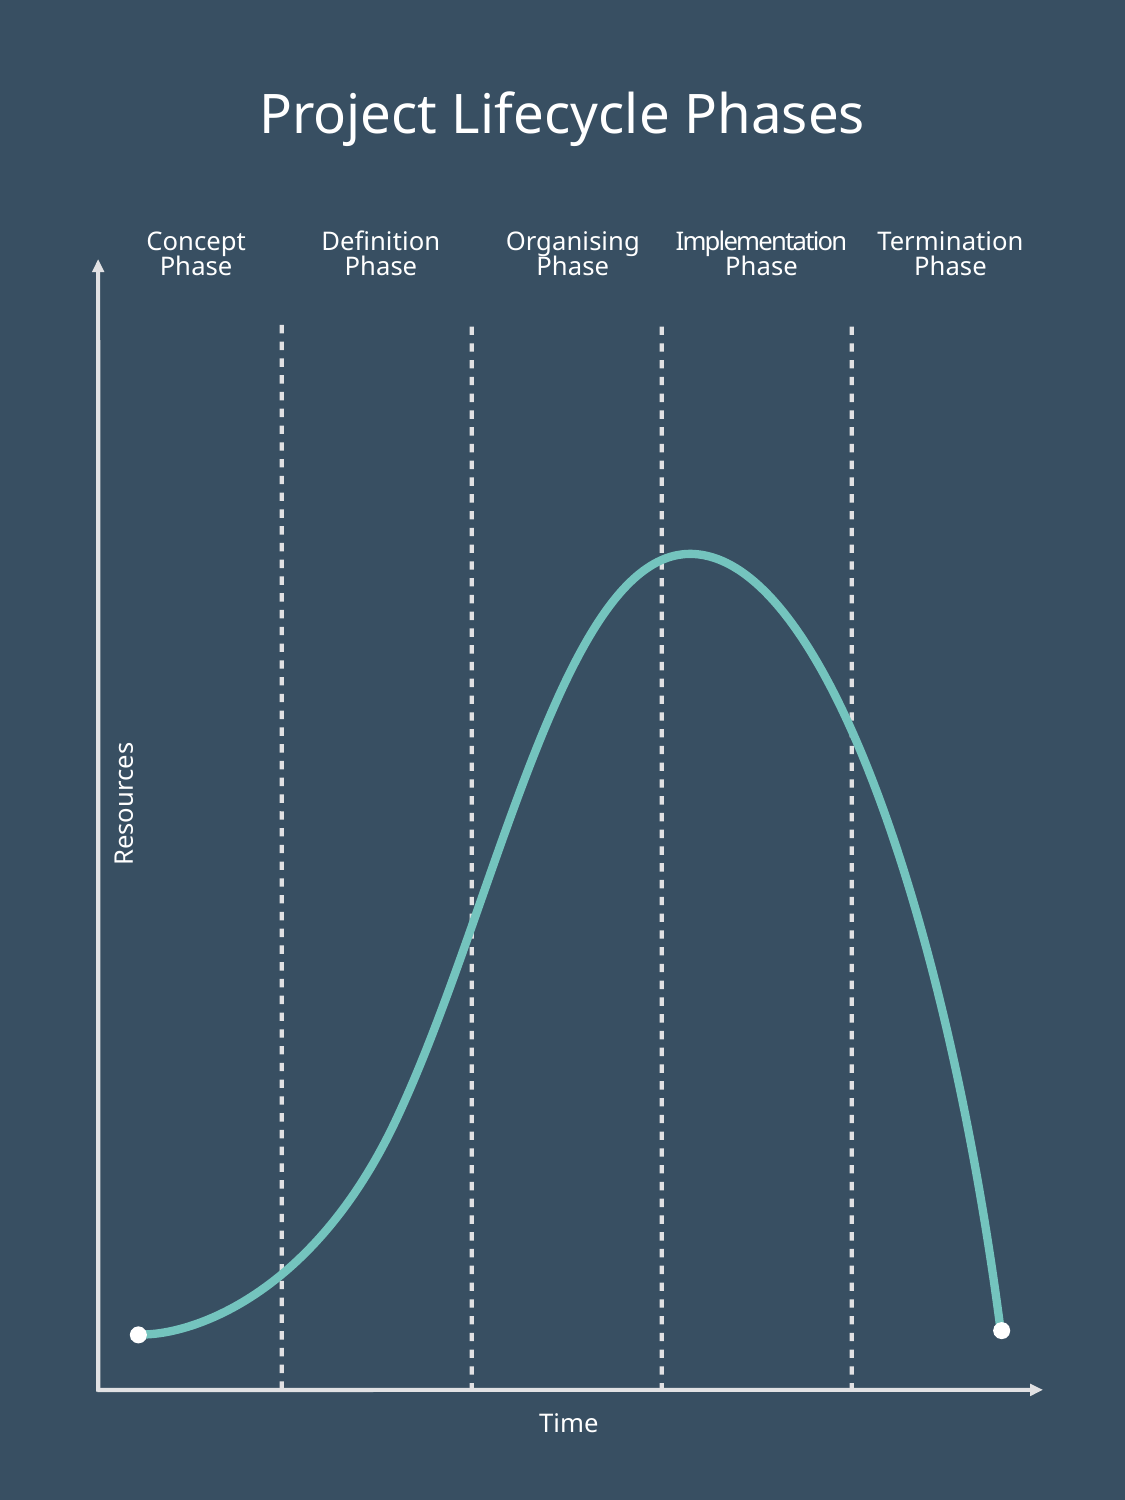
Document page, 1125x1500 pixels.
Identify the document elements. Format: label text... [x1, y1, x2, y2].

text_box Resources [113, 712, 138, 897]
text_box Implementation Phase [669, 230, 854, 280]
text_box Definition Phase [286, 230, 476, 280]
text_box [97, 1383, 1043, 1397]
text_box Termination Phase [858, 230, 1043, 280]
text_box Project Lifecycle Phases [246, 91, 879, 144]
text_box Concept Phase [113, 230, 280, 280]
text_box [129, 1326, 147, 1344]
text_box [993, 1322, 1011, 1340]
text_box Time [476, 1413, 662, 1438]
text_box [147, 553, 1000, 1335]
text_box [91, 259, 105, 1389]
text_box Organising Phase [482, 230, 664, 280]
